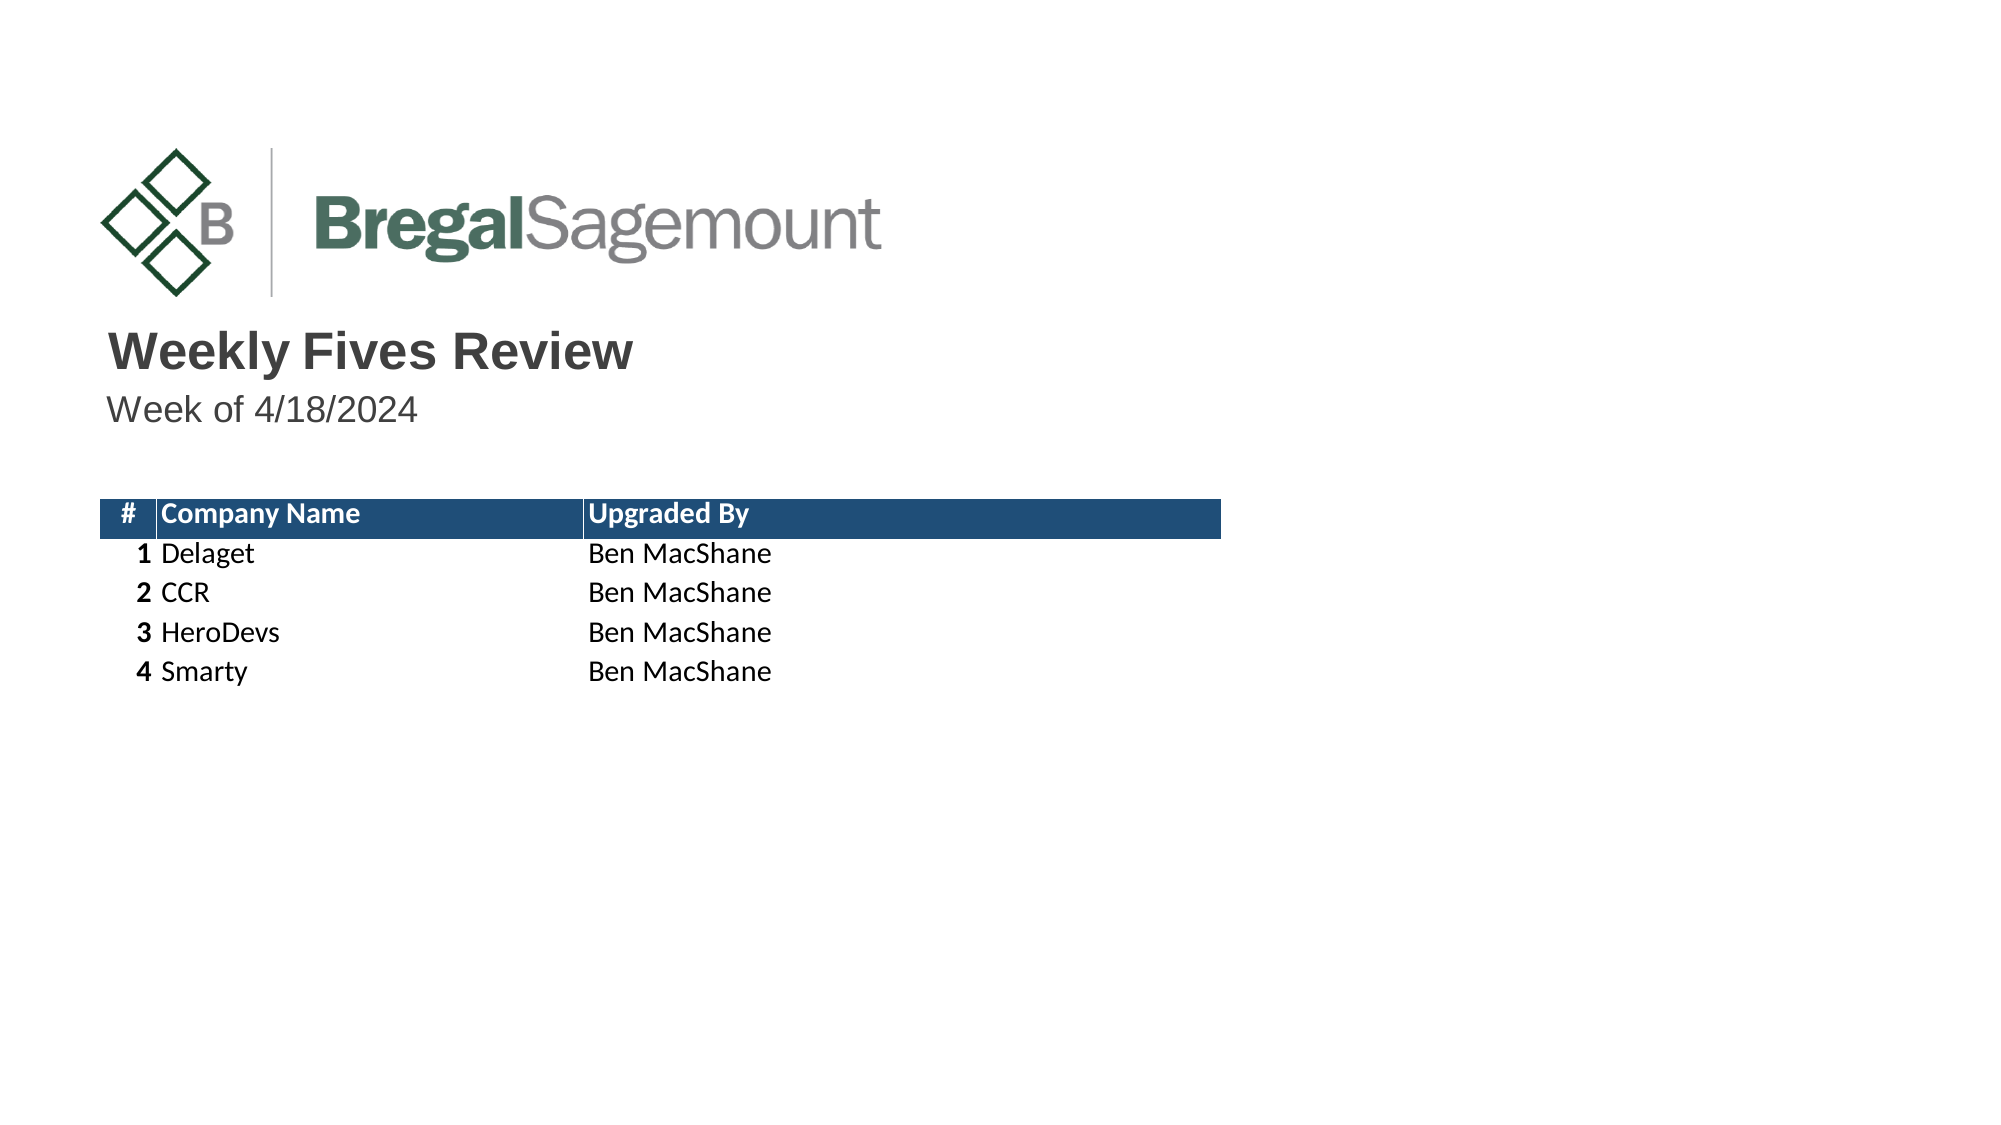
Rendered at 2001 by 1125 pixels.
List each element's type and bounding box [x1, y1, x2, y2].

picture [41, 82, 1222, 1125]
